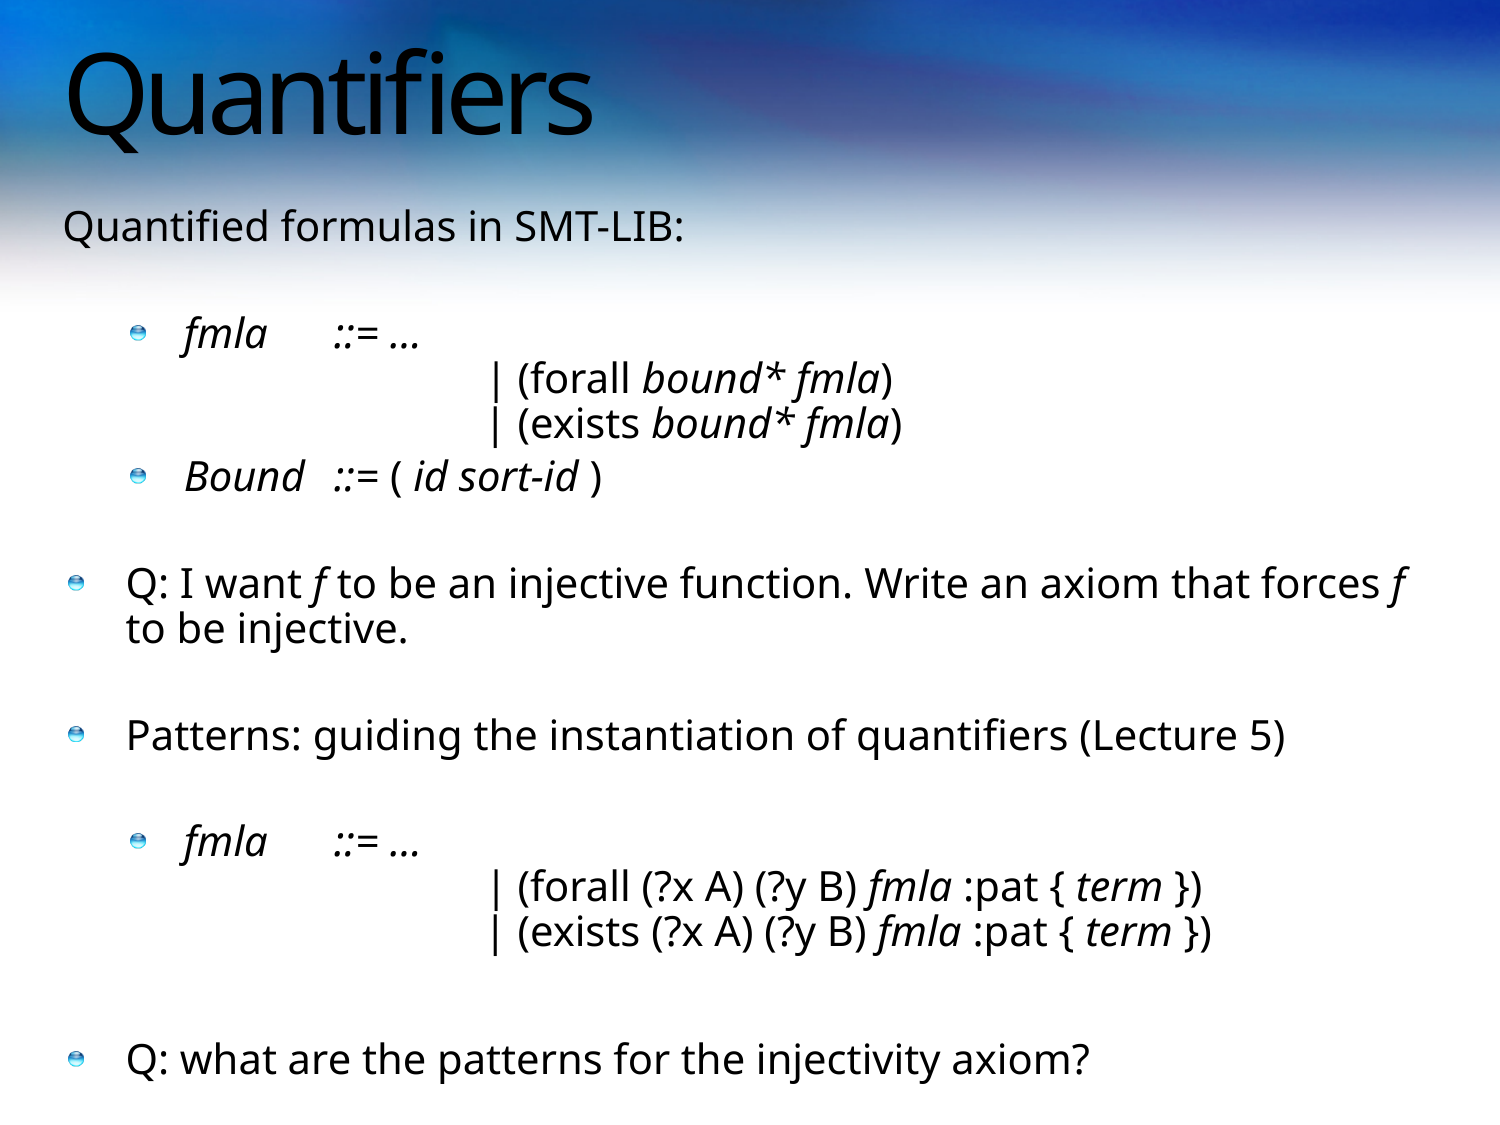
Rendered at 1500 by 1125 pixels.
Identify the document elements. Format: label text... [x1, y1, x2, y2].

title Quantifiers [62, 37, 1438, 162]
list Quantified formulas in SMT-LIB: fmla ::= … | (forall bound* fmla) | (exists bound* fmla) Bound ::= ( id sort-id ) Q: I want f to be an injective function. Write an axiom that forces f to be injective. Patterns: guiding the instantiation of quantifiers (Lecture 5) fmla ::= … | (forall (?x A) (?y B) fmla :pat { term }) | (exists (?x A) (?y B) fmla :pat { term }) Q: what are the patterns for the injectivity axiom? [62, 205, 1438, 1090]
picture [0, 0, 1500, 1125]
